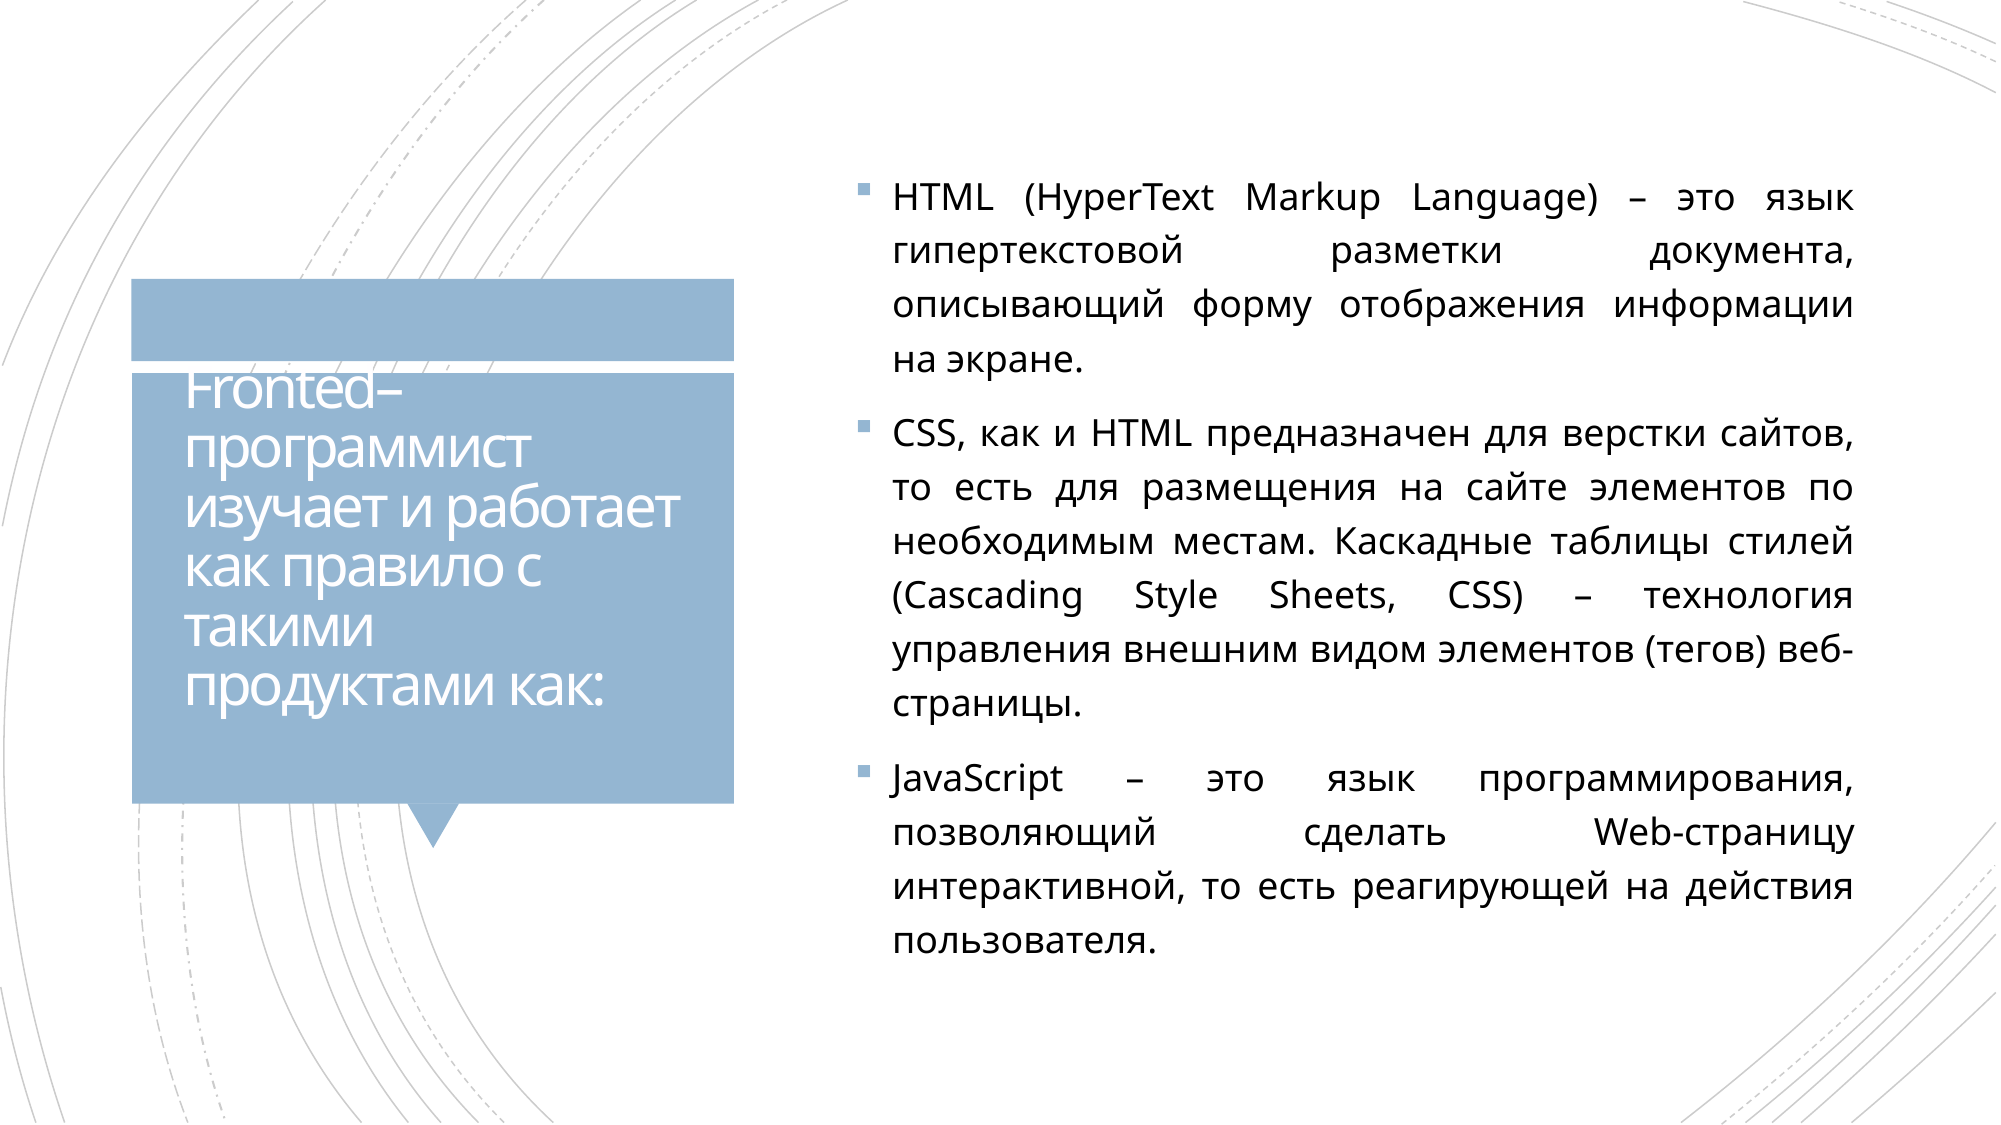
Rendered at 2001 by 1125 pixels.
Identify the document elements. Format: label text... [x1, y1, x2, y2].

title Fronted– программист изучает и работает как правило с такими продуктами как: [145, 385, 720, 694]
list HTML (HyperText Markup Language) – это язык гипертекстовой разметки документа, описывающий форму отображения информации на экране. CSS, как и HTML предназначен для верстки сайтов, то есть для размещения на сайте элементов по необходимым местам. Каскадные таблицы стилей (Cascading Style Sheets, CSS) – технология управления внешним видом элементов (тегов) веб- страницы. JavaScript – это язык программирования, позволяющий сделать Web-страницу интерактивной, то есть реагирующей на действия пользователя. [839, 131, 1871, 993]
